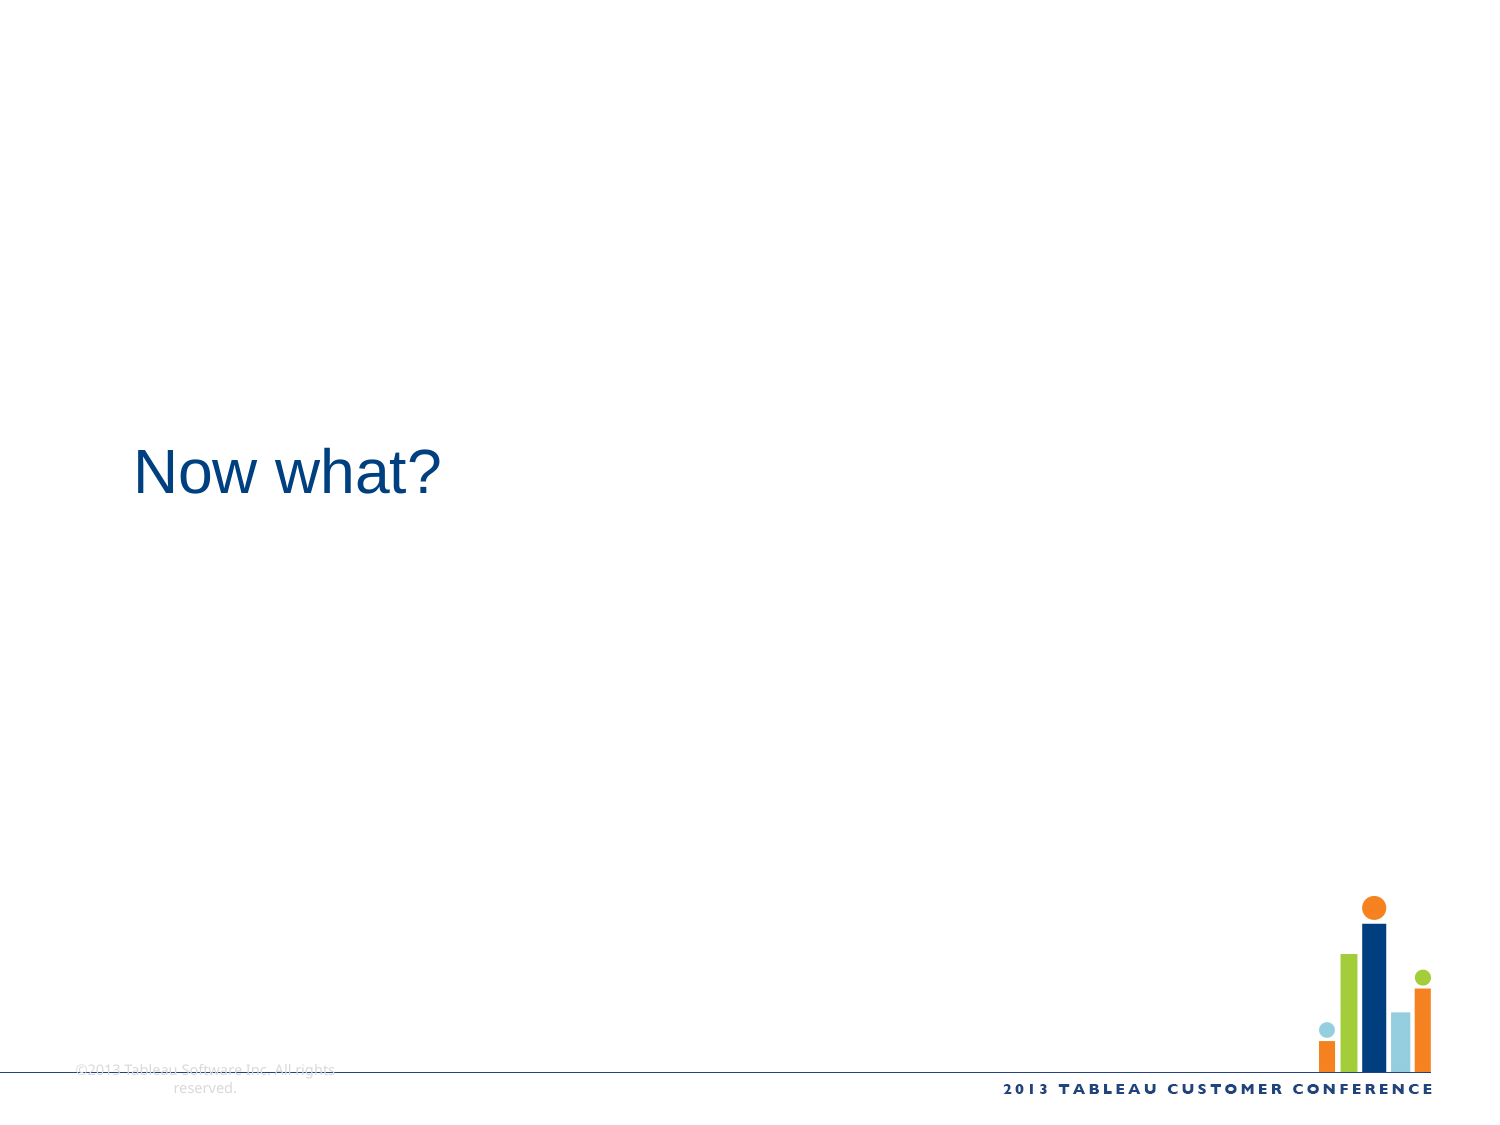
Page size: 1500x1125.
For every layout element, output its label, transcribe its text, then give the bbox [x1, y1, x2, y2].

title Now what? [118, 424, 1394, 524]
picture [0, 865, 1500, 1125]
